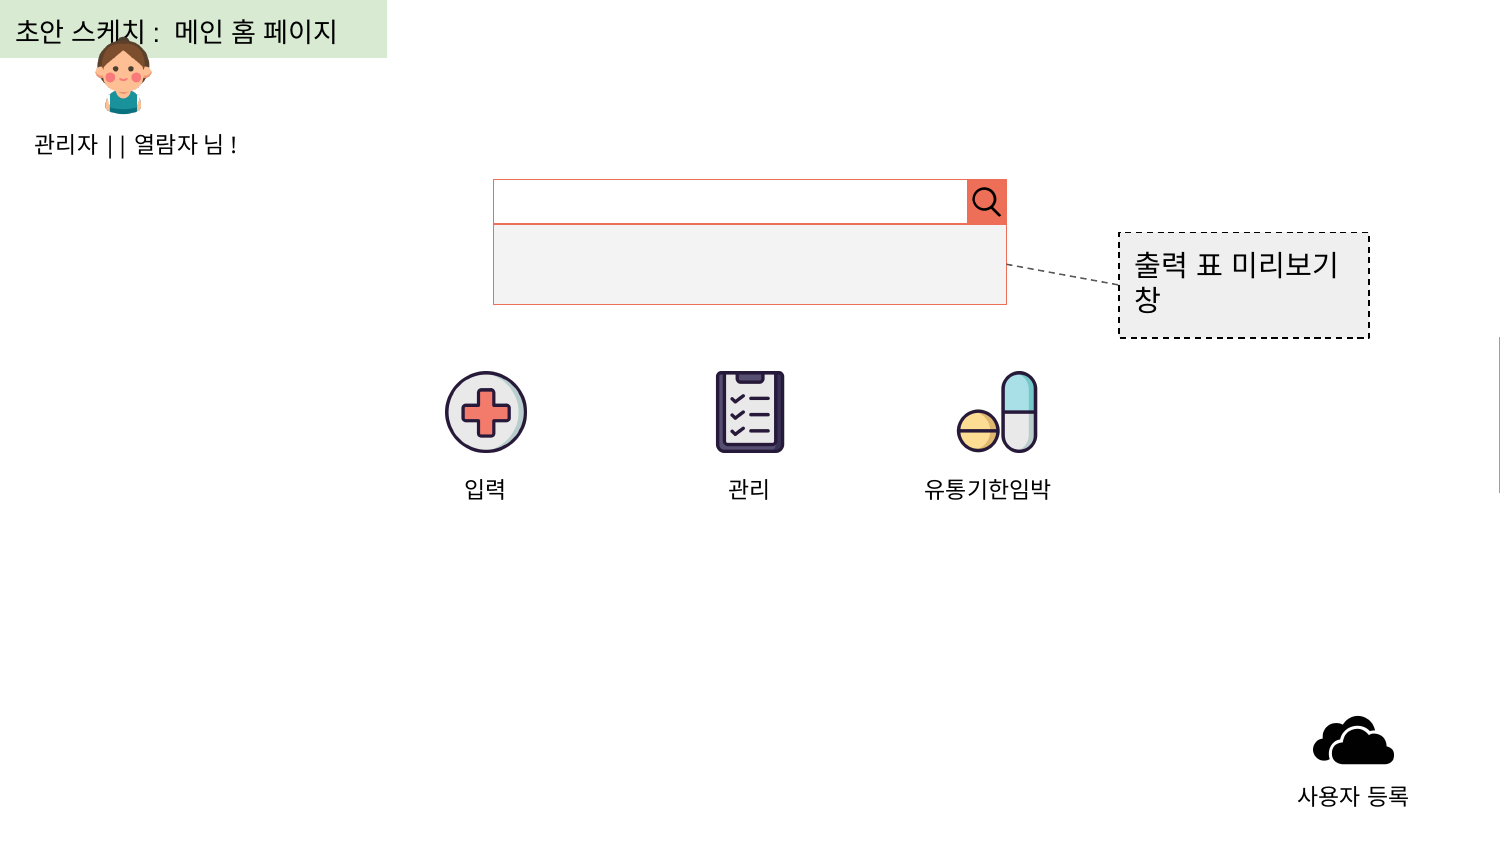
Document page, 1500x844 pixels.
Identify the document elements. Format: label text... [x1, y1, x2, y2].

text_box 입력 [380, 468, 591, 511]
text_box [1006, 264, 1120, 286]
text_box 관리 [645, 468, 855, 511]
text_box 사용자 등록 [1248, 780, 1459, 813]
picture [444, 371, 527, 453]
picture [971, 186, 1003, 217]
picture [709, 371, 791, 453]
text_box 출력 표 미리보기 창 [1119, 232, 1370, 338]
text_box [493, 179, 967, 223]
text_box [967, 179, 1007, 193]
text_box 유통기한임박 [909, 468, 1120, 511]
text_box 초안 스케치: 메인 홈 페이지 [0, 0, 388, 58]
text_box 관리자||열람자 님! [19, 115, 411, 174]
text_box [493, 223, 1007, 305]
picture [1312, 698, 1395, 781]
picture [81, 33, 164, 116]
picture [956, 371, 1039, 453]
